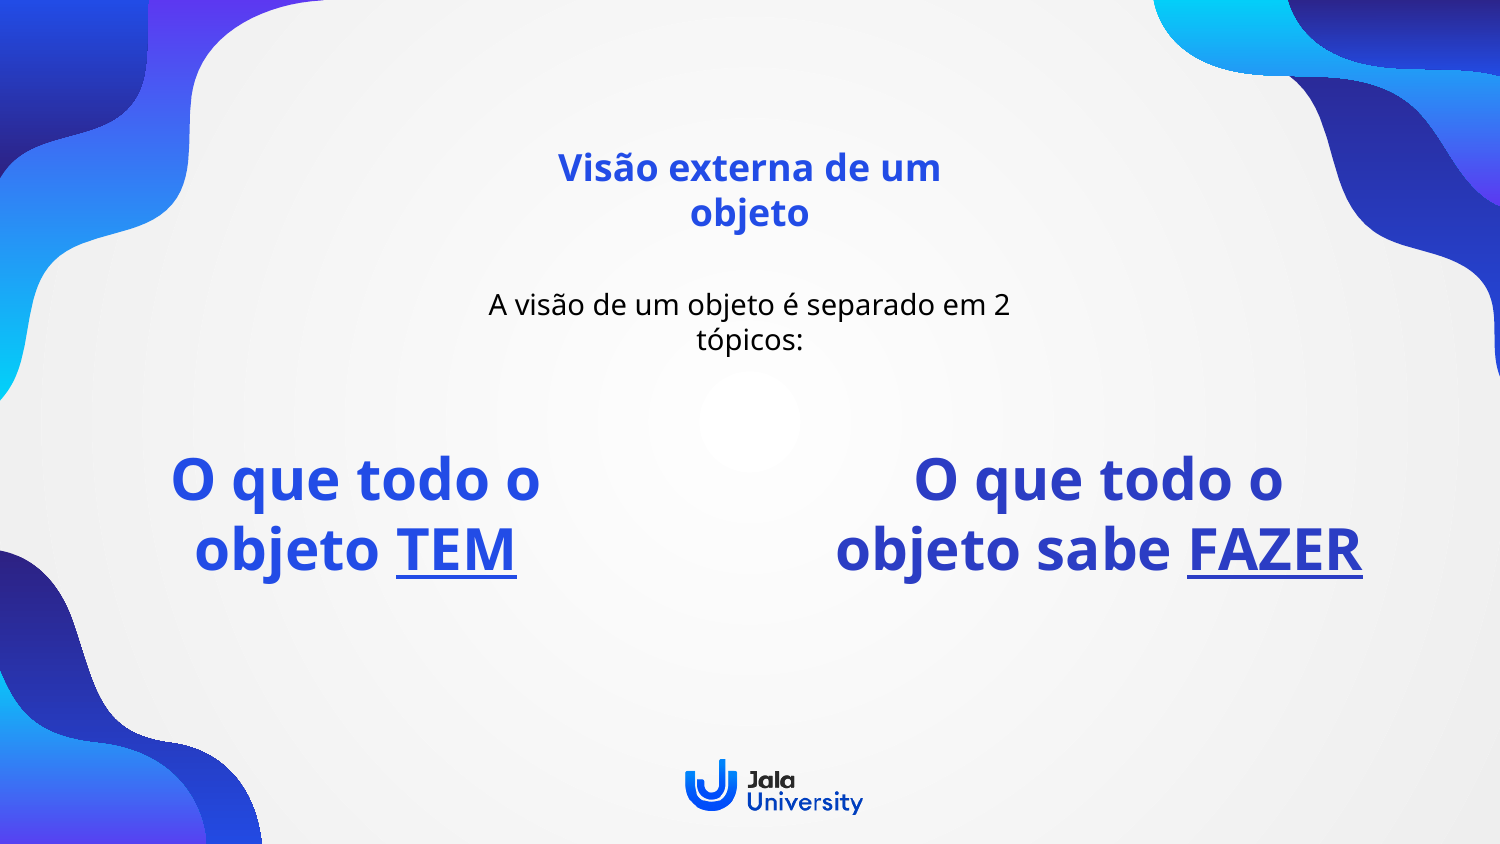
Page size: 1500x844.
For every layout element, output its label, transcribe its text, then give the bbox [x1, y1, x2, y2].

picture [685, 759, 863, 816]
text_box A visão de um objeto é separado em 2 tópicos: [420, 271, 1080, 333]
title Visão externa de um objeto [487, 128, 1013, 204]
text_box O que todo o objeto TEM [71, 427, 641, 527]
text_box O que todo o objeto sabe FAZER [802, 427, 1397, 536]
